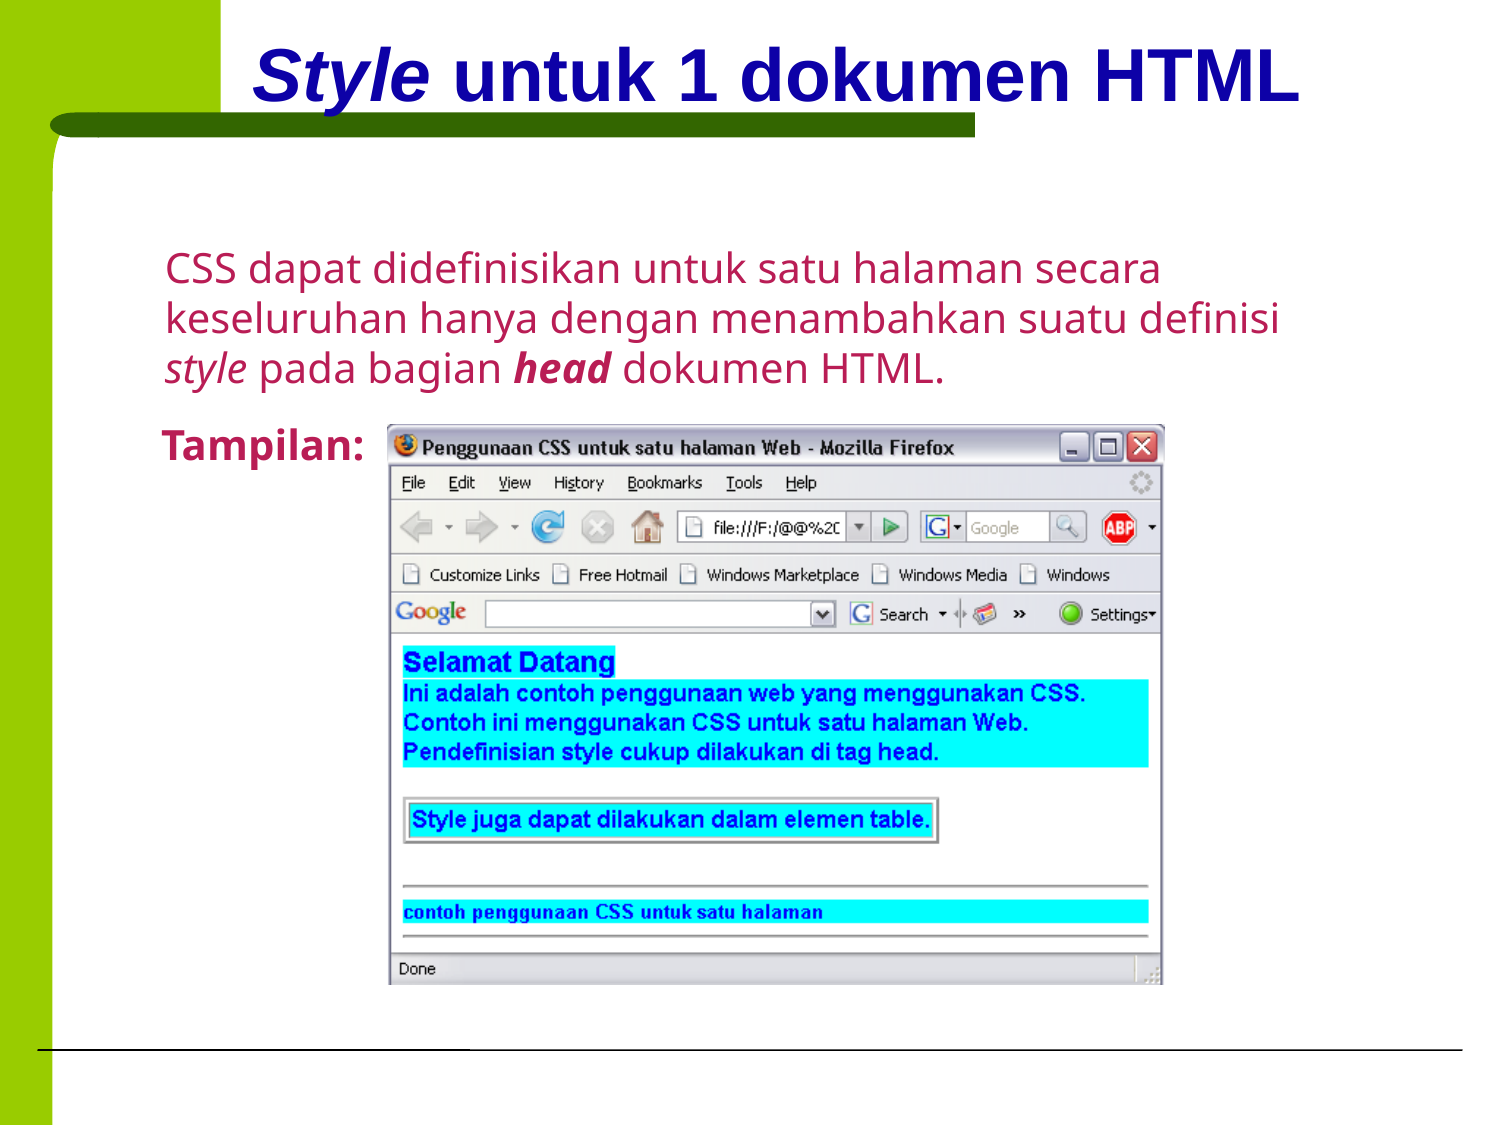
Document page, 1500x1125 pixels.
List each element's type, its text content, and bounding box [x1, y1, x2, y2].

text_box CSS dapat didefinisikan untuk satu halaman secara keseluruhan hanya dengan menambahkan suatu definisi style pada bagian head dokumen HTML. [150, 234, 1375, 400]
text_box Tampilan: [146, 411, 380, 476]
picture [387, 424, 1166, 985]
title Style untuk 1 dokumen HTML [237, 0, 1426, 126]
